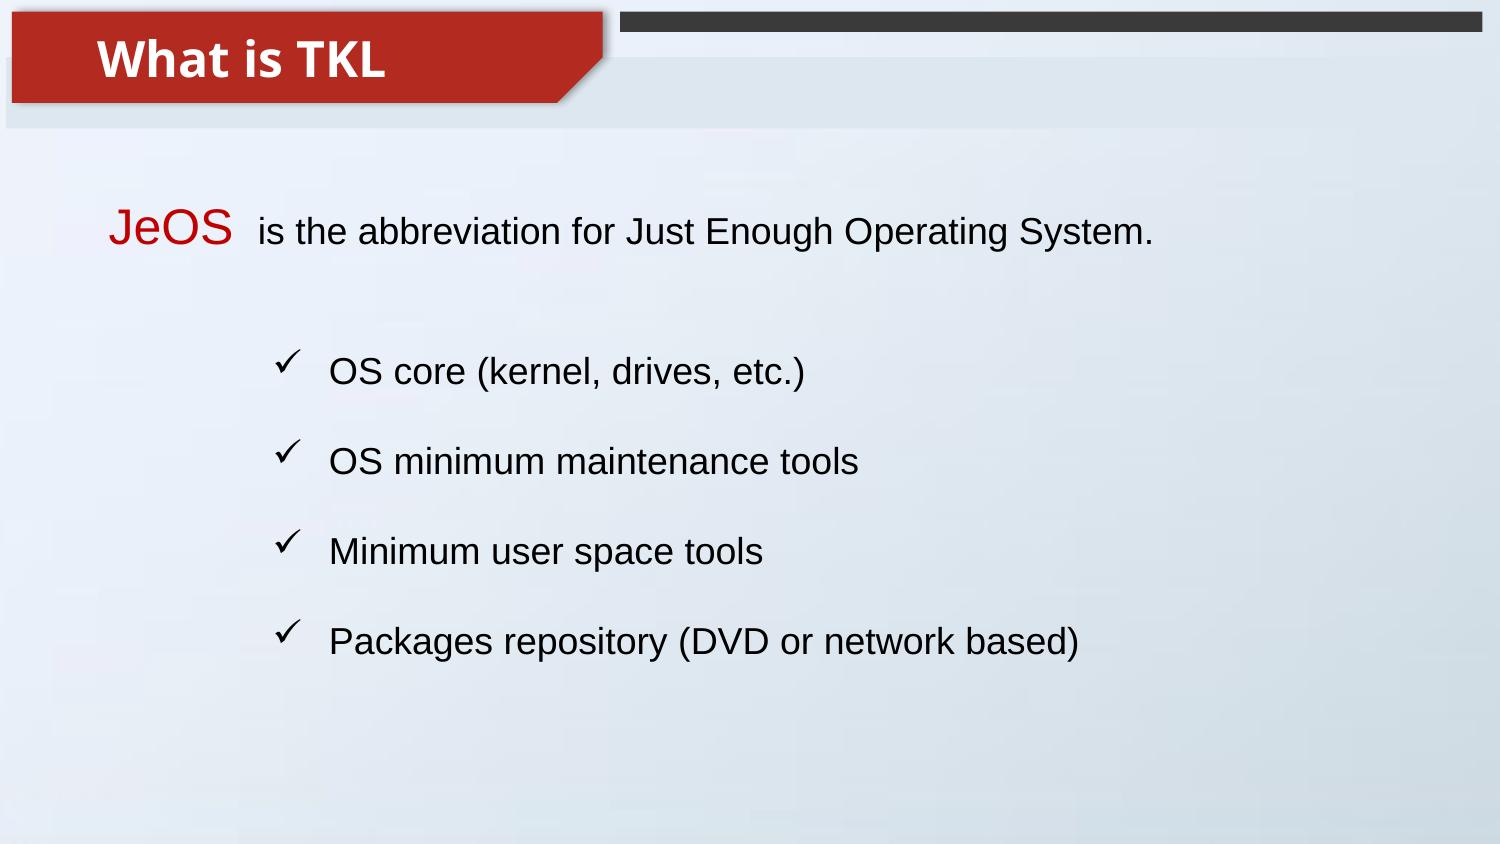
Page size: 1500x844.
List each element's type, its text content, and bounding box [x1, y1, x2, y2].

text_box OS core (kernel, drives, etc.) OS minimum maintenance tools Minimum user space tools Packages repository (DVD or network based) [257, 339, 1207, 670]
text_box [11, 11, 603, 103]
text_box [4, 55, 1479, 130]
text_box What is TKL [83, 19, 668, 95]
text_box [620, 11, 1483, 32]
text_box JeOS is the abbreviation for Just Enough Operating System. [93, 187, 1196, 263]
picture [0, 0, 1500, 844]
